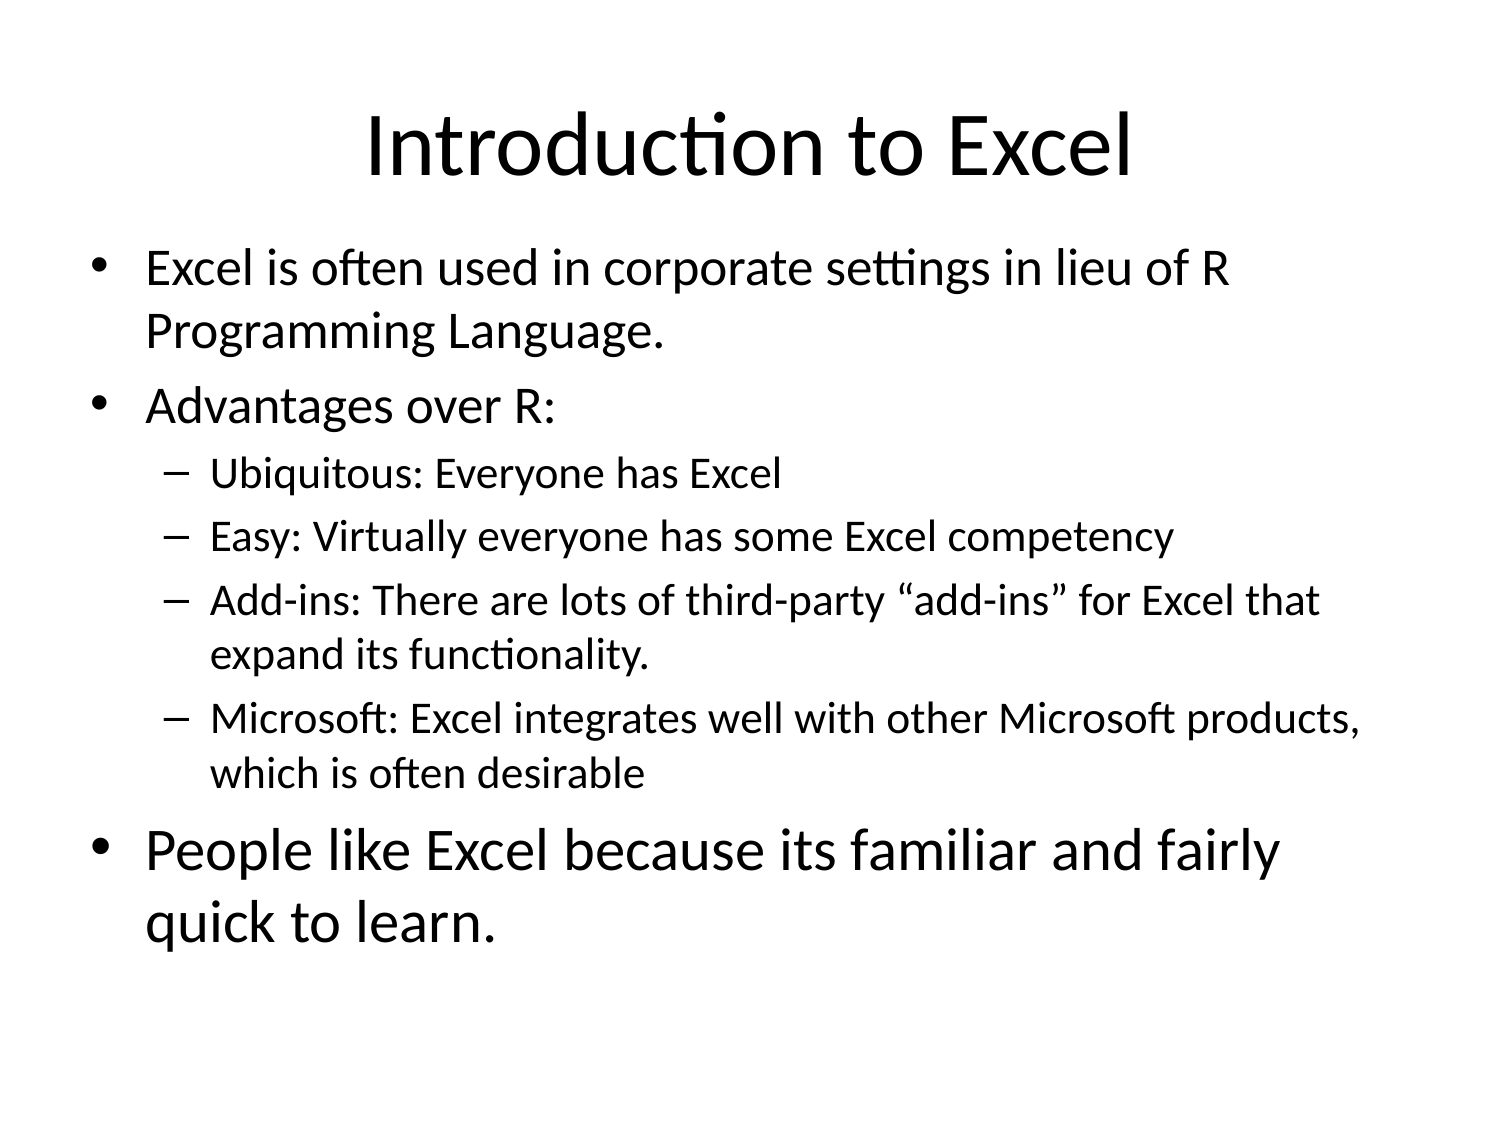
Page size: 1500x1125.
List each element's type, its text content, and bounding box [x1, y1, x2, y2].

title Introduction to Excel [75, 45, 1425, 224]
list Excel is often used in corporate settings in lieu of R Programming Language. Advantages over R: Ubiquitous: Everyone has Excel Easy: Virtually everyone has some Excel competency Add-ins: There are lots of third-party “add-ins” for Excel that expand its functionality. Microsoft: Excel integrates well with other Microsoft products, which is often desirable People like Excel because its familiar and fairly quick to learn. [75, 224, 1425, 968]
